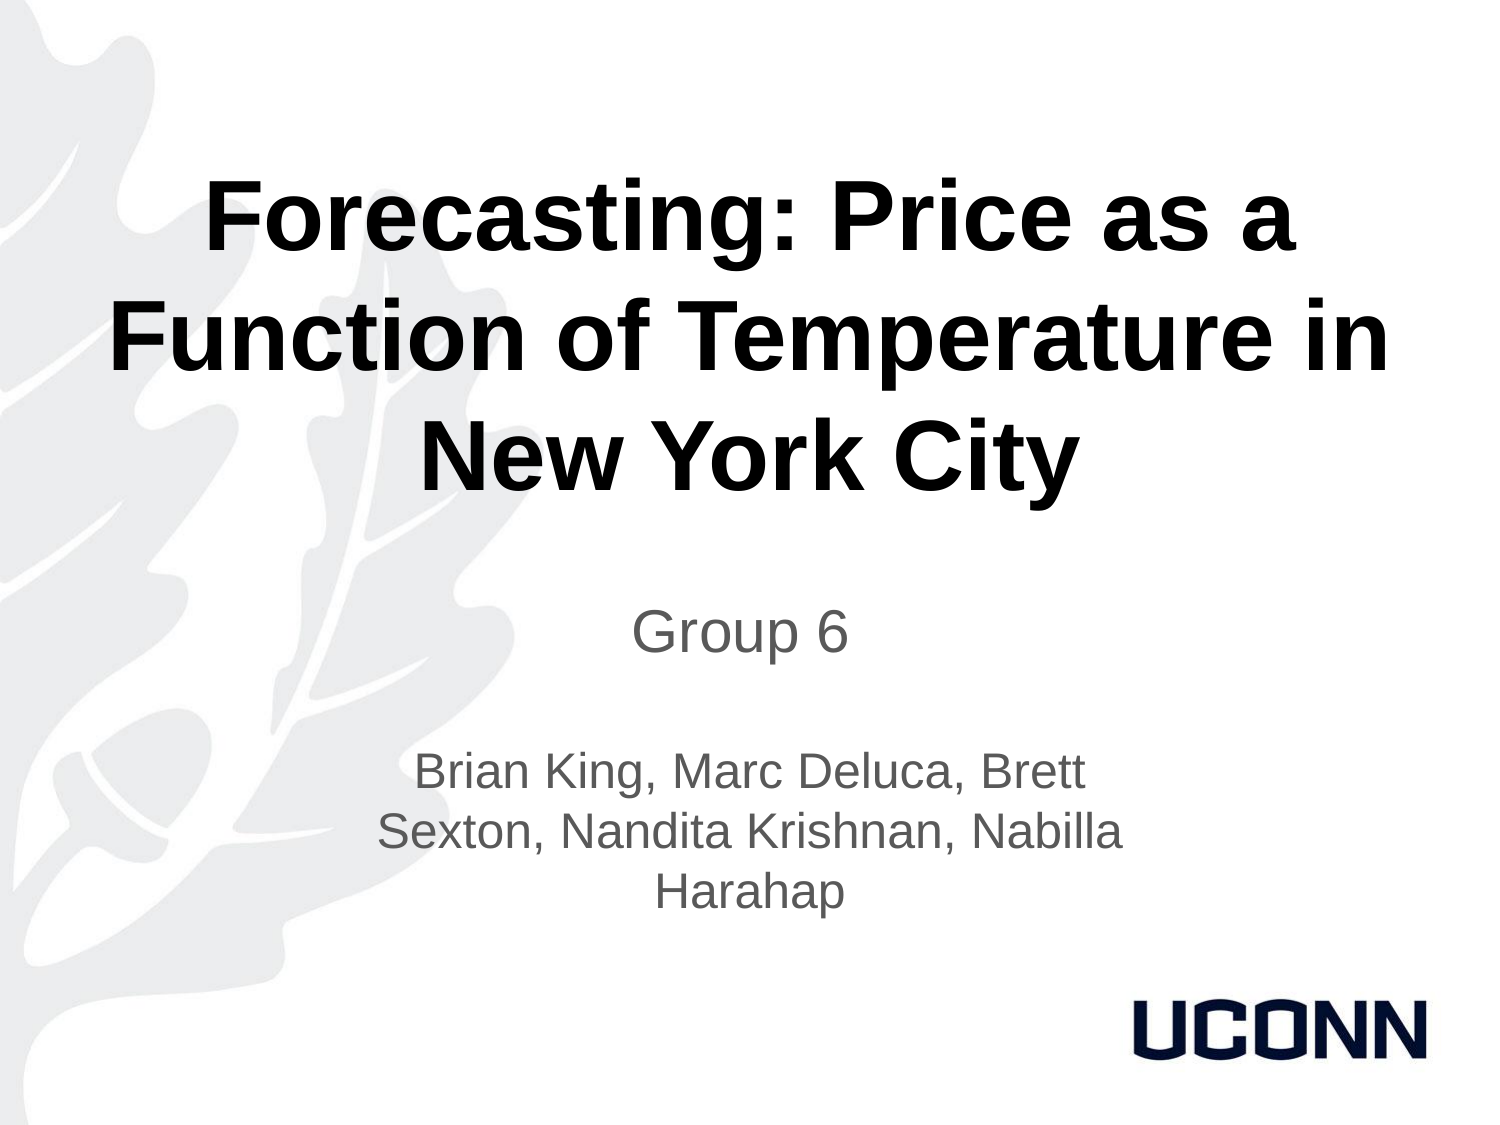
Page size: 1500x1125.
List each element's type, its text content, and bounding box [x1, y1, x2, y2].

text_box Group 6 [616, 534, 884, 723]
text_box Brian King, Marc Deluca, Brett Sexton, Nandita Krishnan, Nabilla Harahap [349, 734, 1151, 923]
picture [0, 0, 1500, 1125]
text_box Forecasting: Price as a Function of Temperature in New York City [74, 236, 1425, 425]
